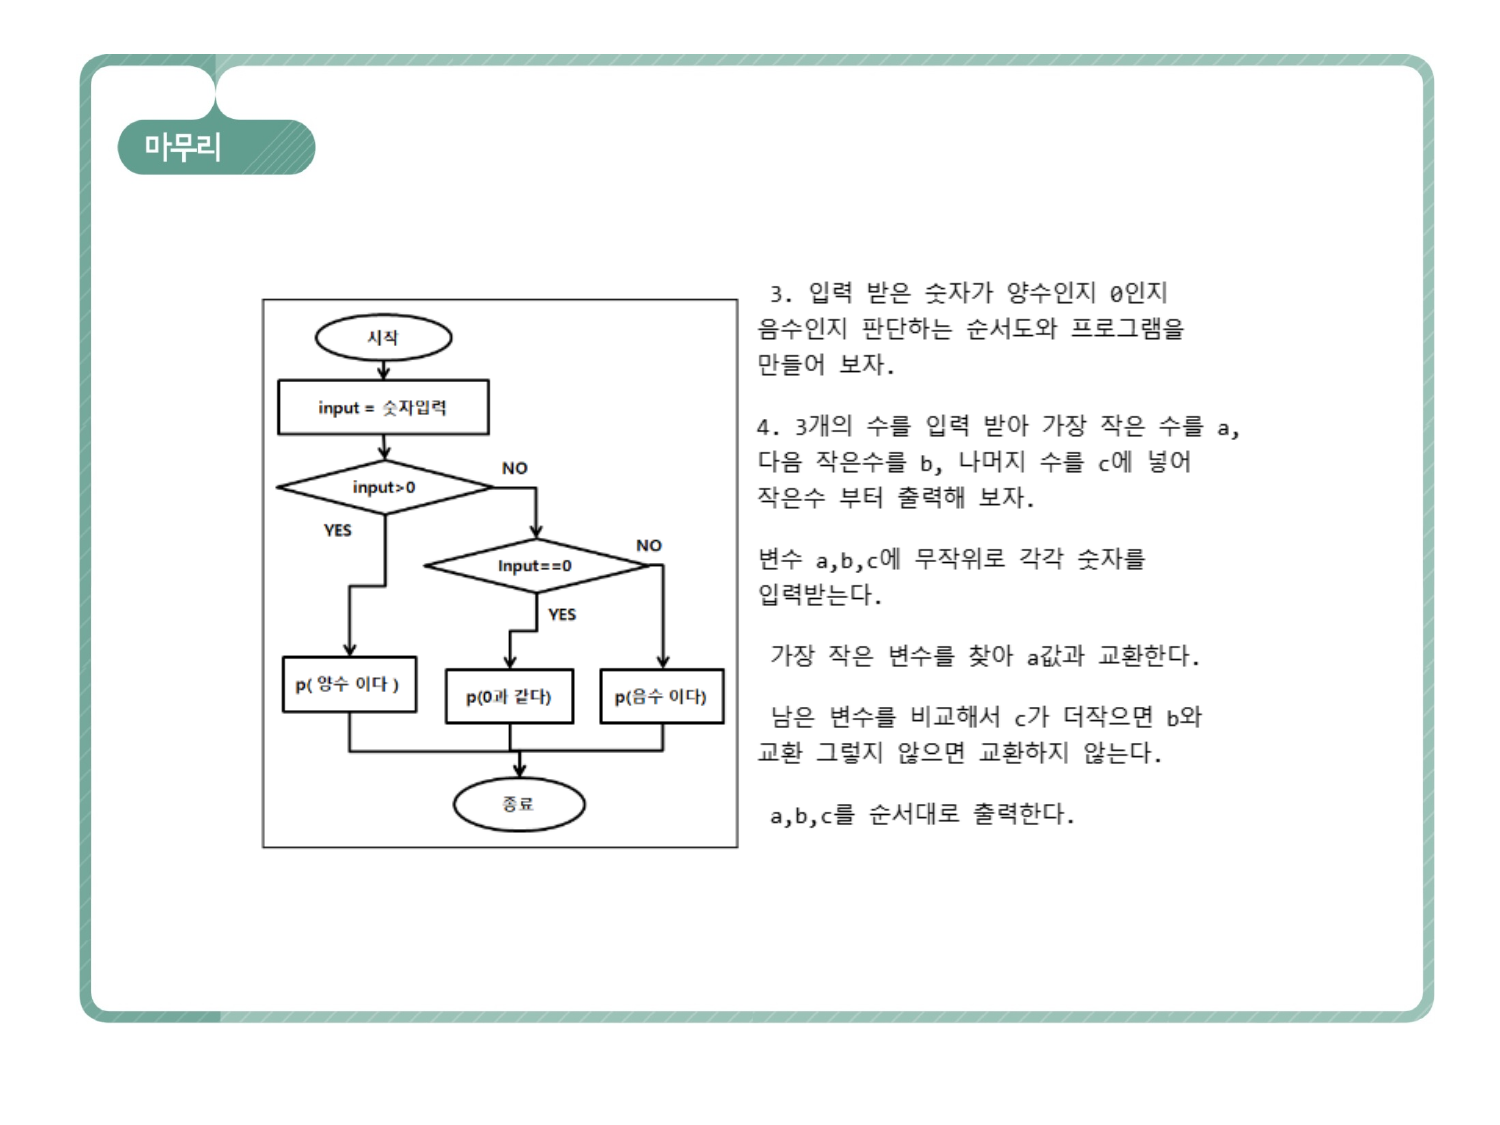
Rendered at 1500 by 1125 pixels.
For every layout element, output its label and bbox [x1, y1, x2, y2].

picture [76, 54, 1435, 1024]
